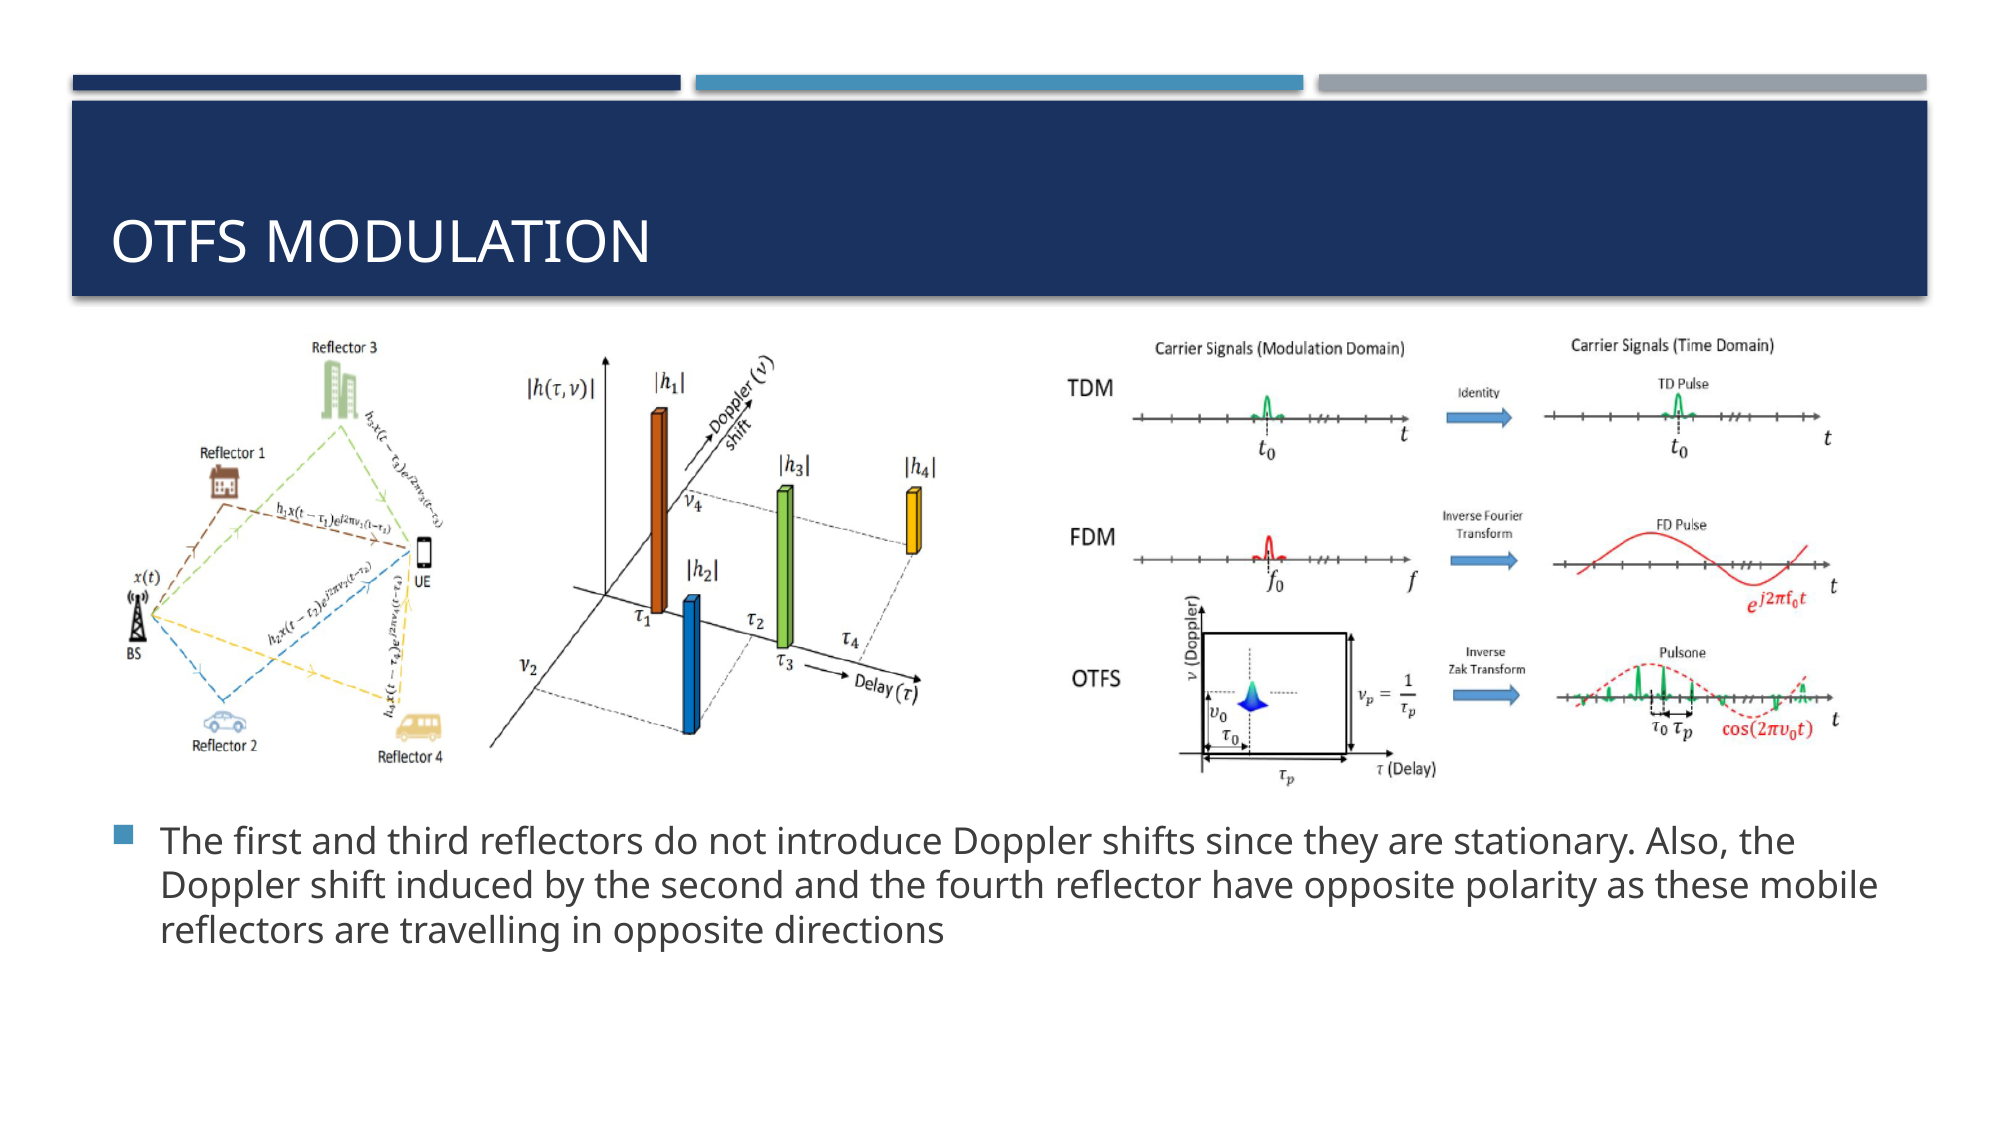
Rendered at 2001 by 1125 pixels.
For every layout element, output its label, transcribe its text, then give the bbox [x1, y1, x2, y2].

list The first and third reflectors do not introduce Doppler shifts since they are stationary. Also, the Doppler shift induced by the second and the fourth reflector have opposite polarity as these mobile reflectors are travelling in opposite directions [95, 787, 1905, 962]
title Otfs modulatıon [95, 115, 1905, 282]
picture [29, 307, 1971, 804]
